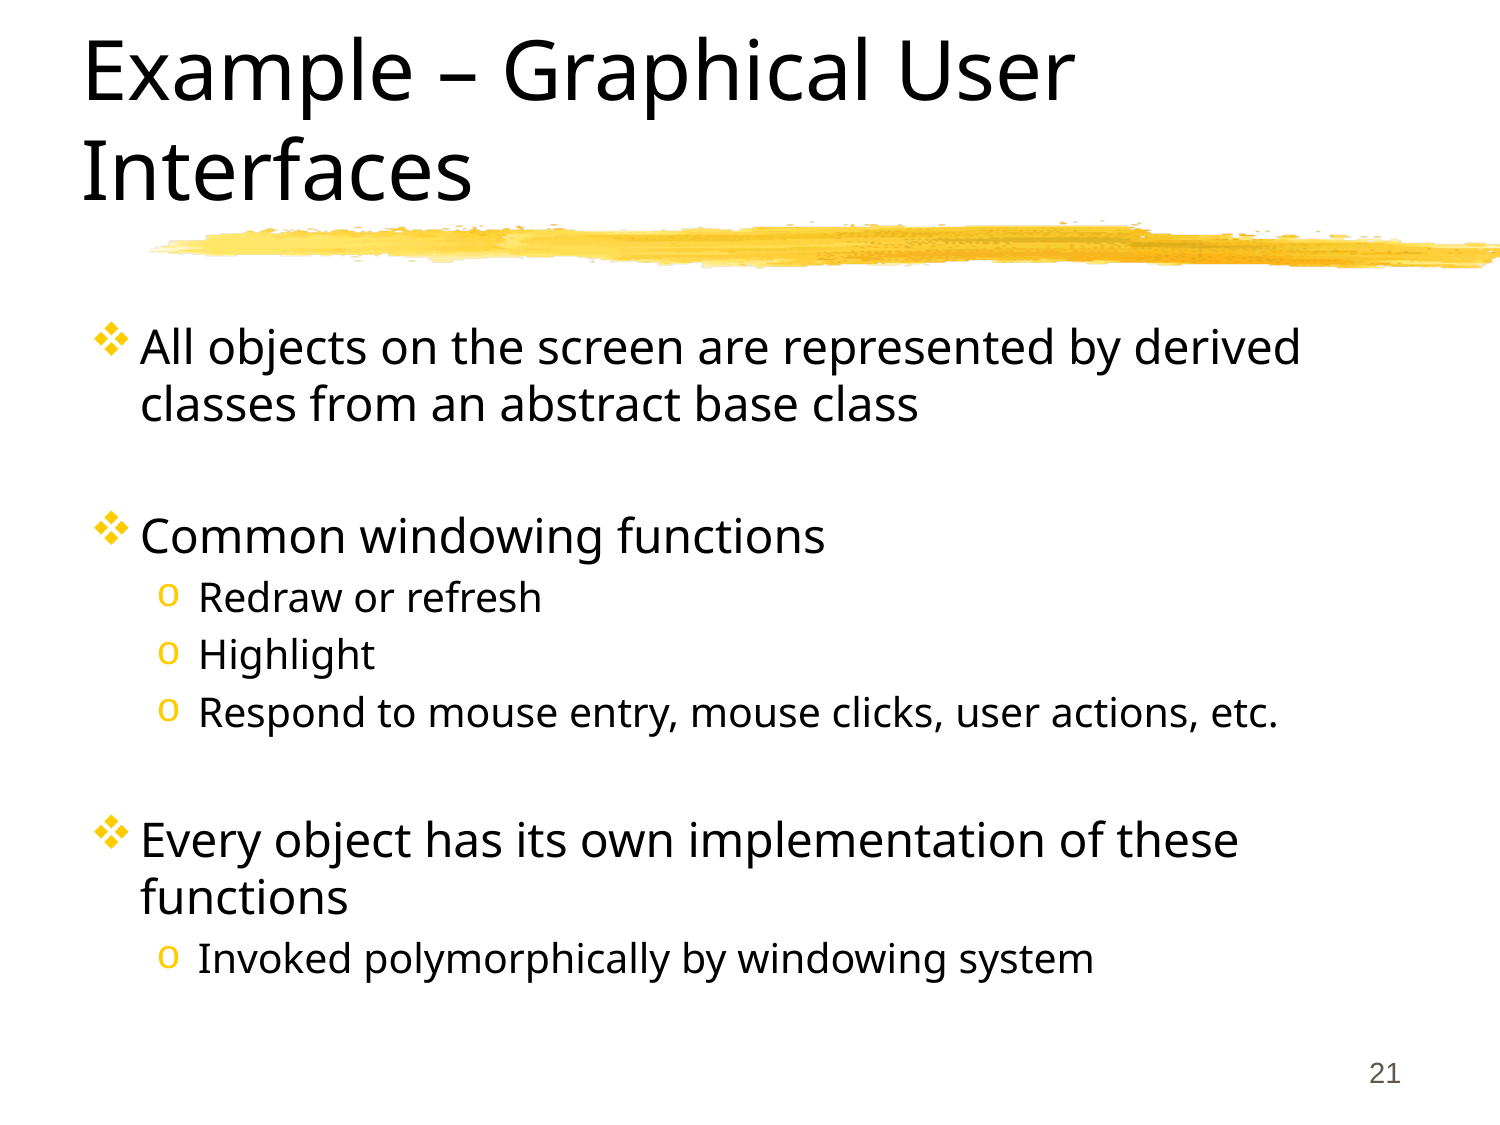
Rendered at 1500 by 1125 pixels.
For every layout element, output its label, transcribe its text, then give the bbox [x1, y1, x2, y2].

picture [150, 215, 1500, 279]
slide_number 21 [1103, 1021, 1417, 1098]
title Example – Graphical User Interfaces [66, 37, 1342, 225]
list All objects on the screen are represented by derived classes from an abstract base class Common windowing functions Redraw or refresh Highlight Respond to mouse entry, mouse clicks, user actions, etc. Every object has its own implementation of these functions Invoked polymorphically by windowing system [75, 309, 1417, 994]
